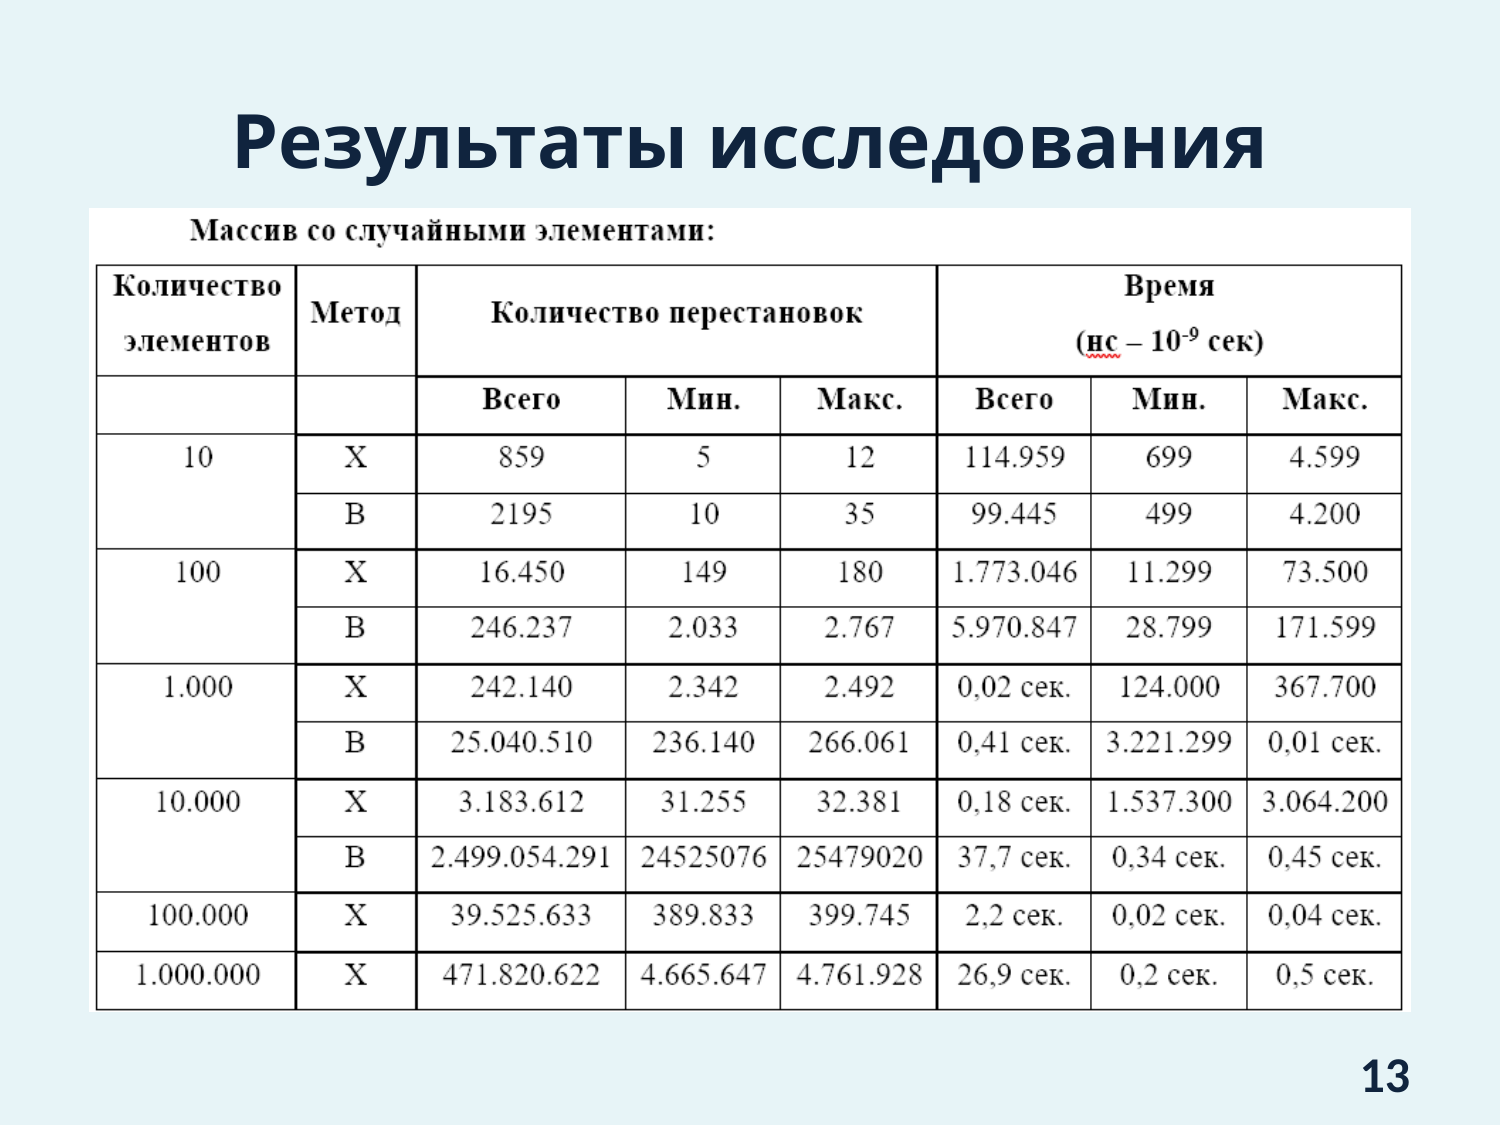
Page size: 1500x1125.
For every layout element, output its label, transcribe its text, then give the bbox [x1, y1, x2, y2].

slide_number 13 [1074, 1042, 1425, 1103]
text_box Результаты исследования [74, 45, 1425, 233]
picture [89, 207, 1411, 1012]
